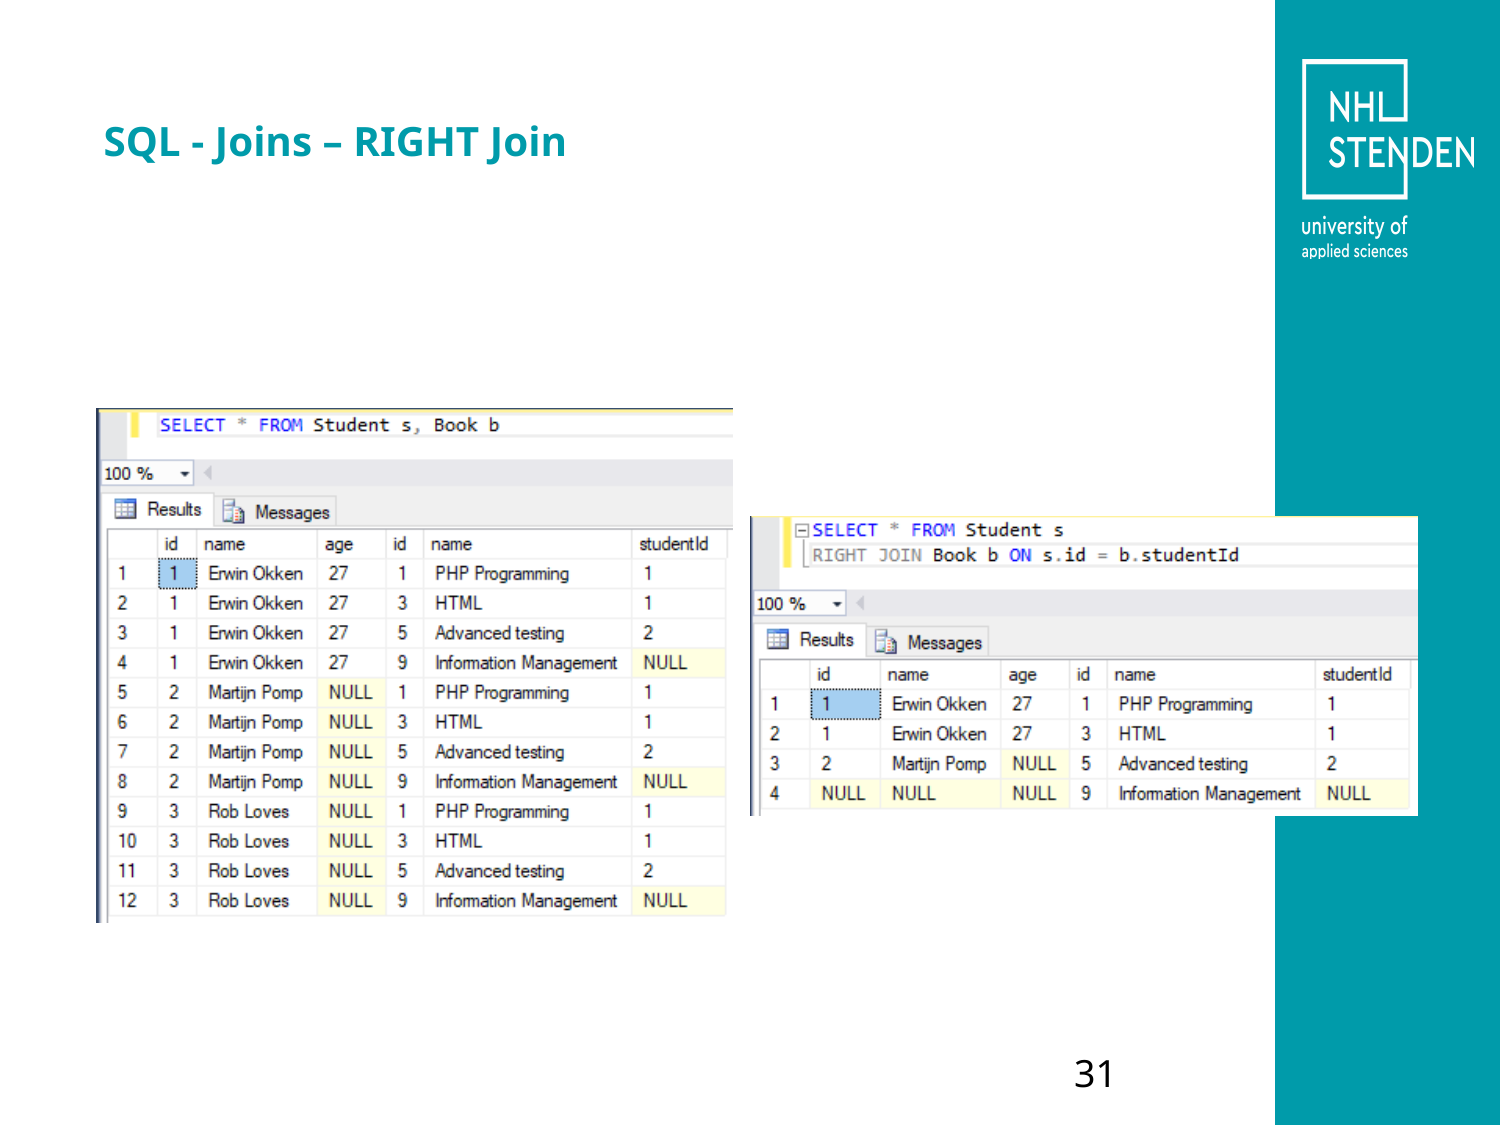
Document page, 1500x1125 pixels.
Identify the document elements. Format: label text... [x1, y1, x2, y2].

slide_number 31 [1059, 1042, 1259, 1103]
picture [749, 516, 1418, 816]
picture [96, 408, 733, 924]
picture [1302, 59, 1474, 259]
title SQL - Joins – RIGHT Join [88, 113, 1376, 222]
